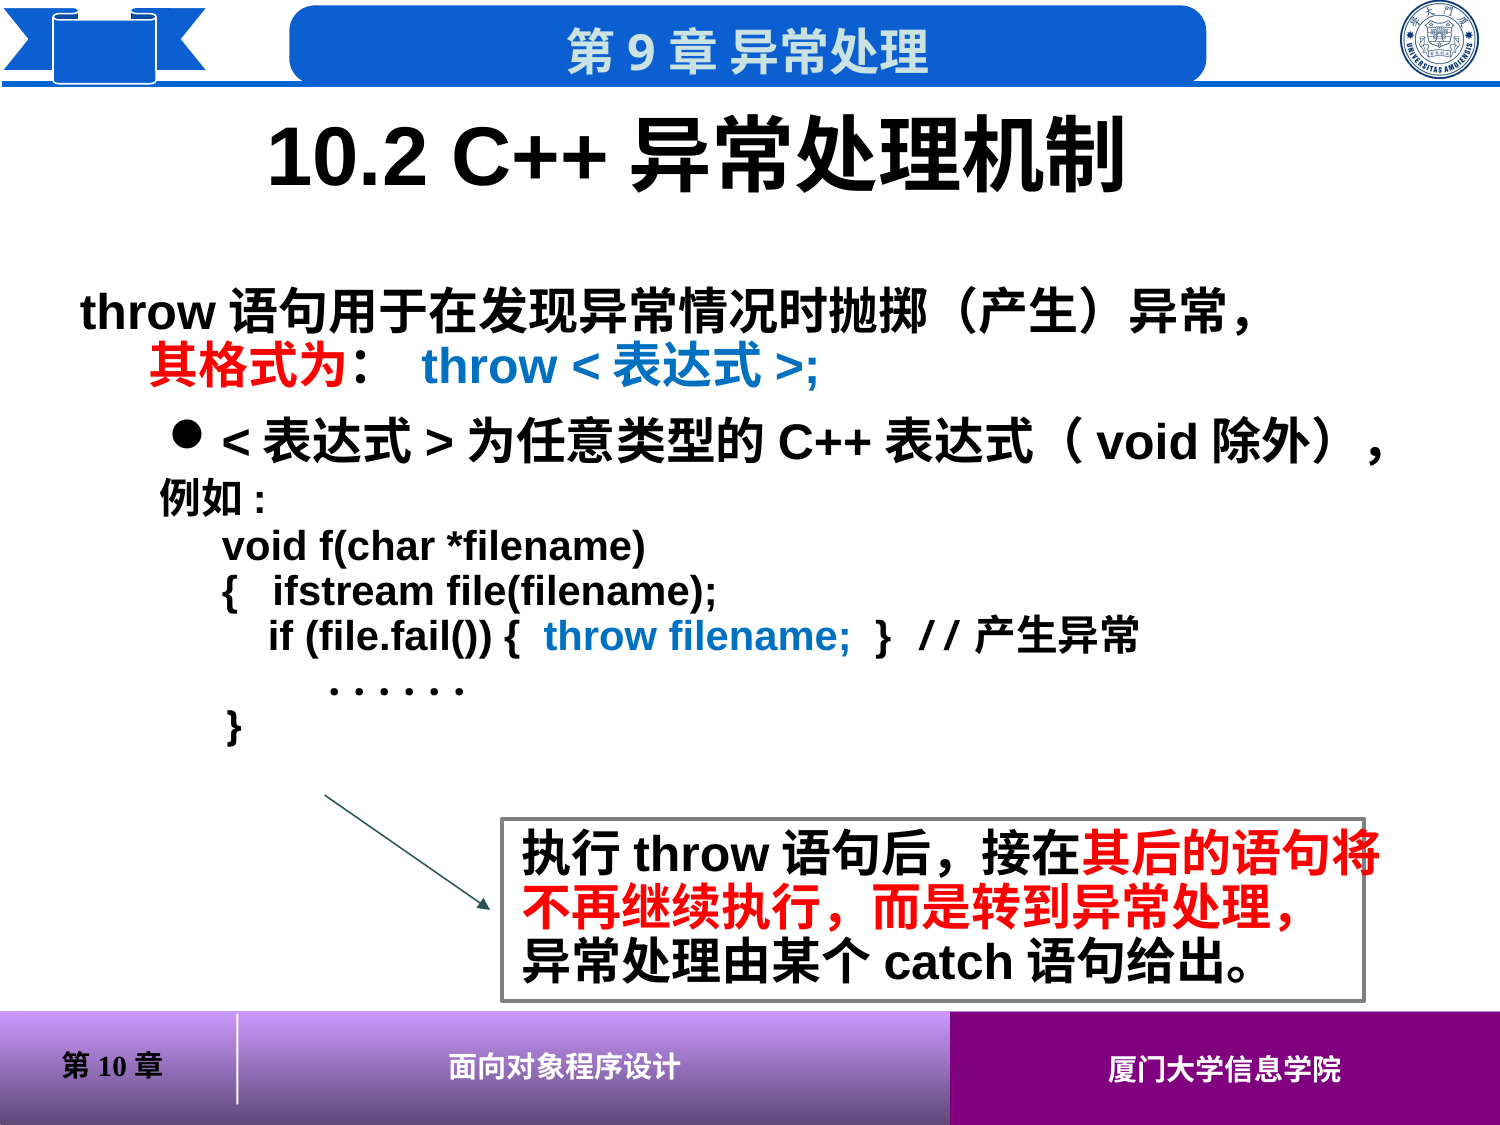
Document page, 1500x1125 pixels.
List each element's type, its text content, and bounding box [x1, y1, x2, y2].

picture [1399, 0, 1480, 80]
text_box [324, 794, 491, 911]
text_box 执行throw语句后，接在其后的语句将 不再继续执行，而是转到异常处理， 异常处理由某个catch语句给出。 [506, 820, 1400, 998]
text_box 10.2 C++异常处理机制 [222, 59, 1172, 246]
slide_number [249, 1024, 463, 1101]
text_box [501, 819, 1365, 1001]
list throw语句用于在发现异常情况时抛掷（产生）异常， 其格式为： throw <表达式>; <表达式>为任意类型的C++表达式（void除外）， 例如: void f(char *filename) { ifstream file(filename); if (file.fail()) { throw filename; } //产生异常 ...... } [64, 278, 1442, 798]
